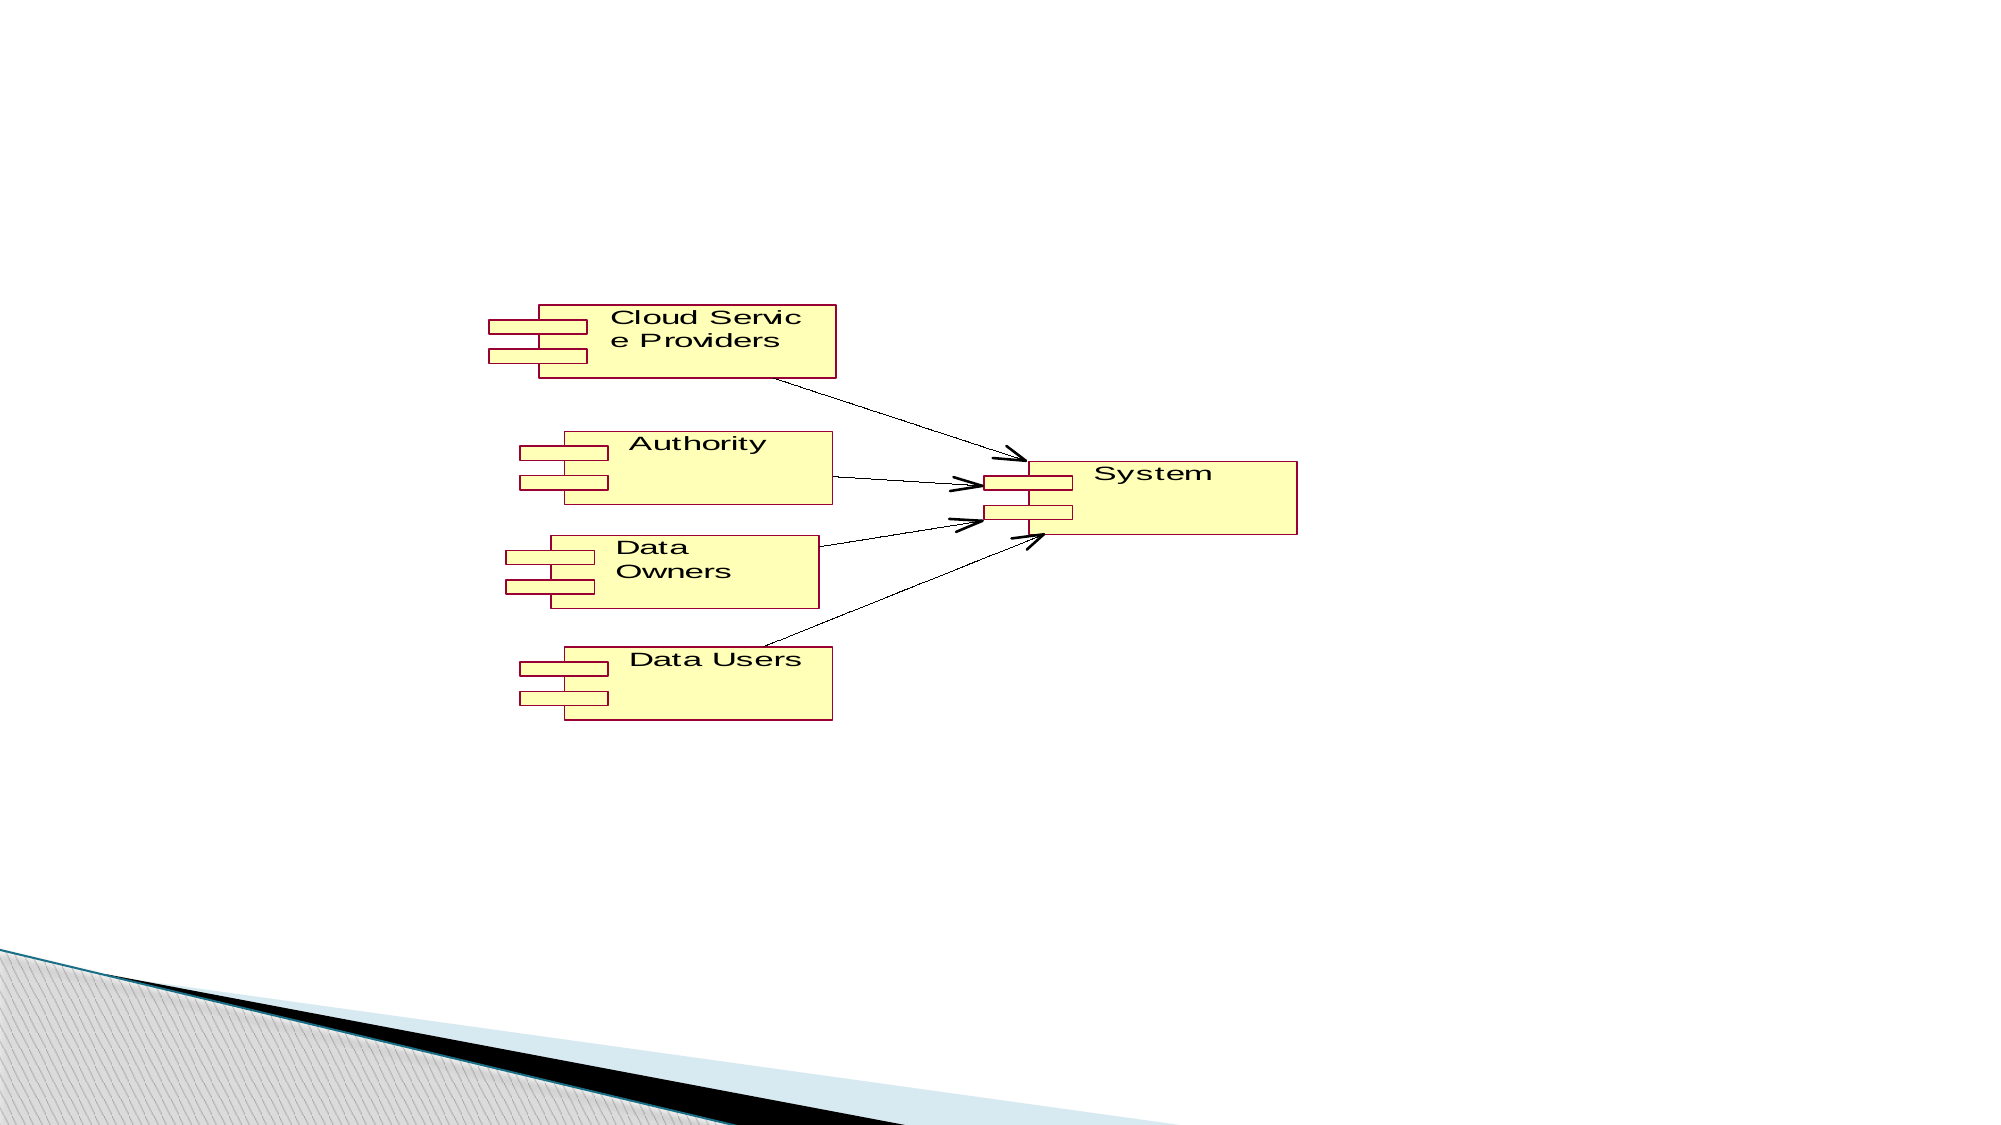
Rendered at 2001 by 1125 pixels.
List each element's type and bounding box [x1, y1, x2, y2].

picture [438, 281, 1351, 746]
